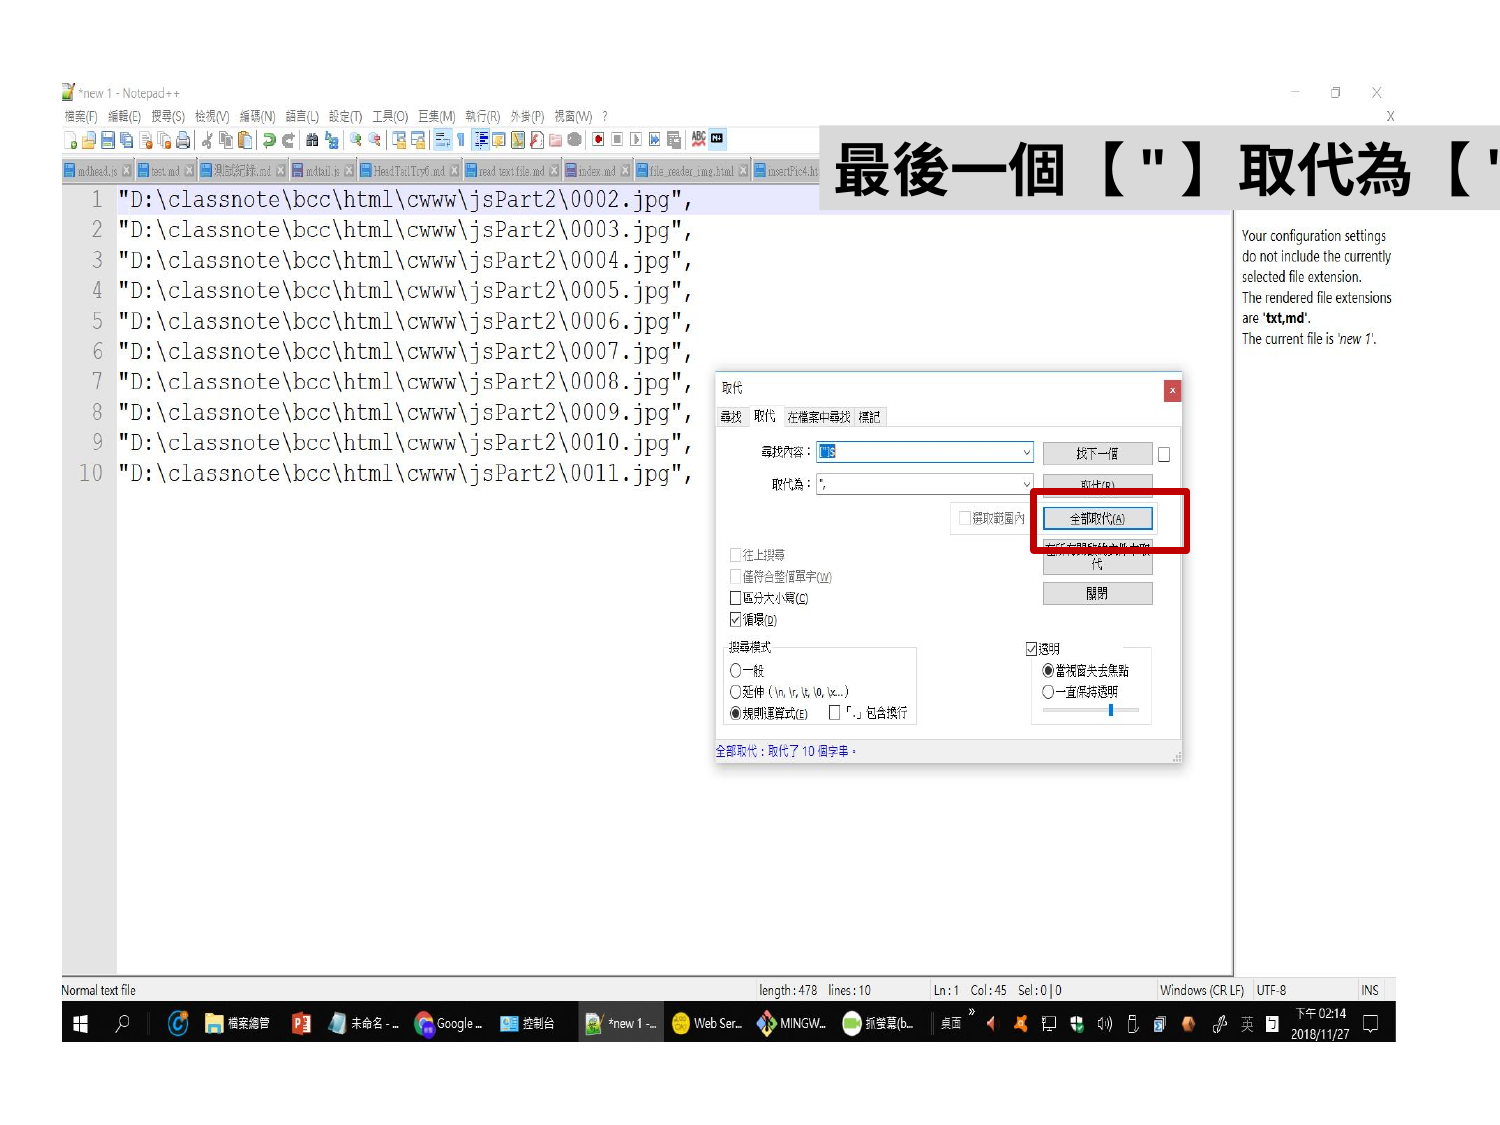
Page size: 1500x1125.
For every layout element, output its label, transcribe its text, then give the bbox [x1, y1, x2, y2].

picture [62, 83, 1396, 1042]
text_box 最後一個【"】取代為【",】 [1401, 125, 1500, 211]
